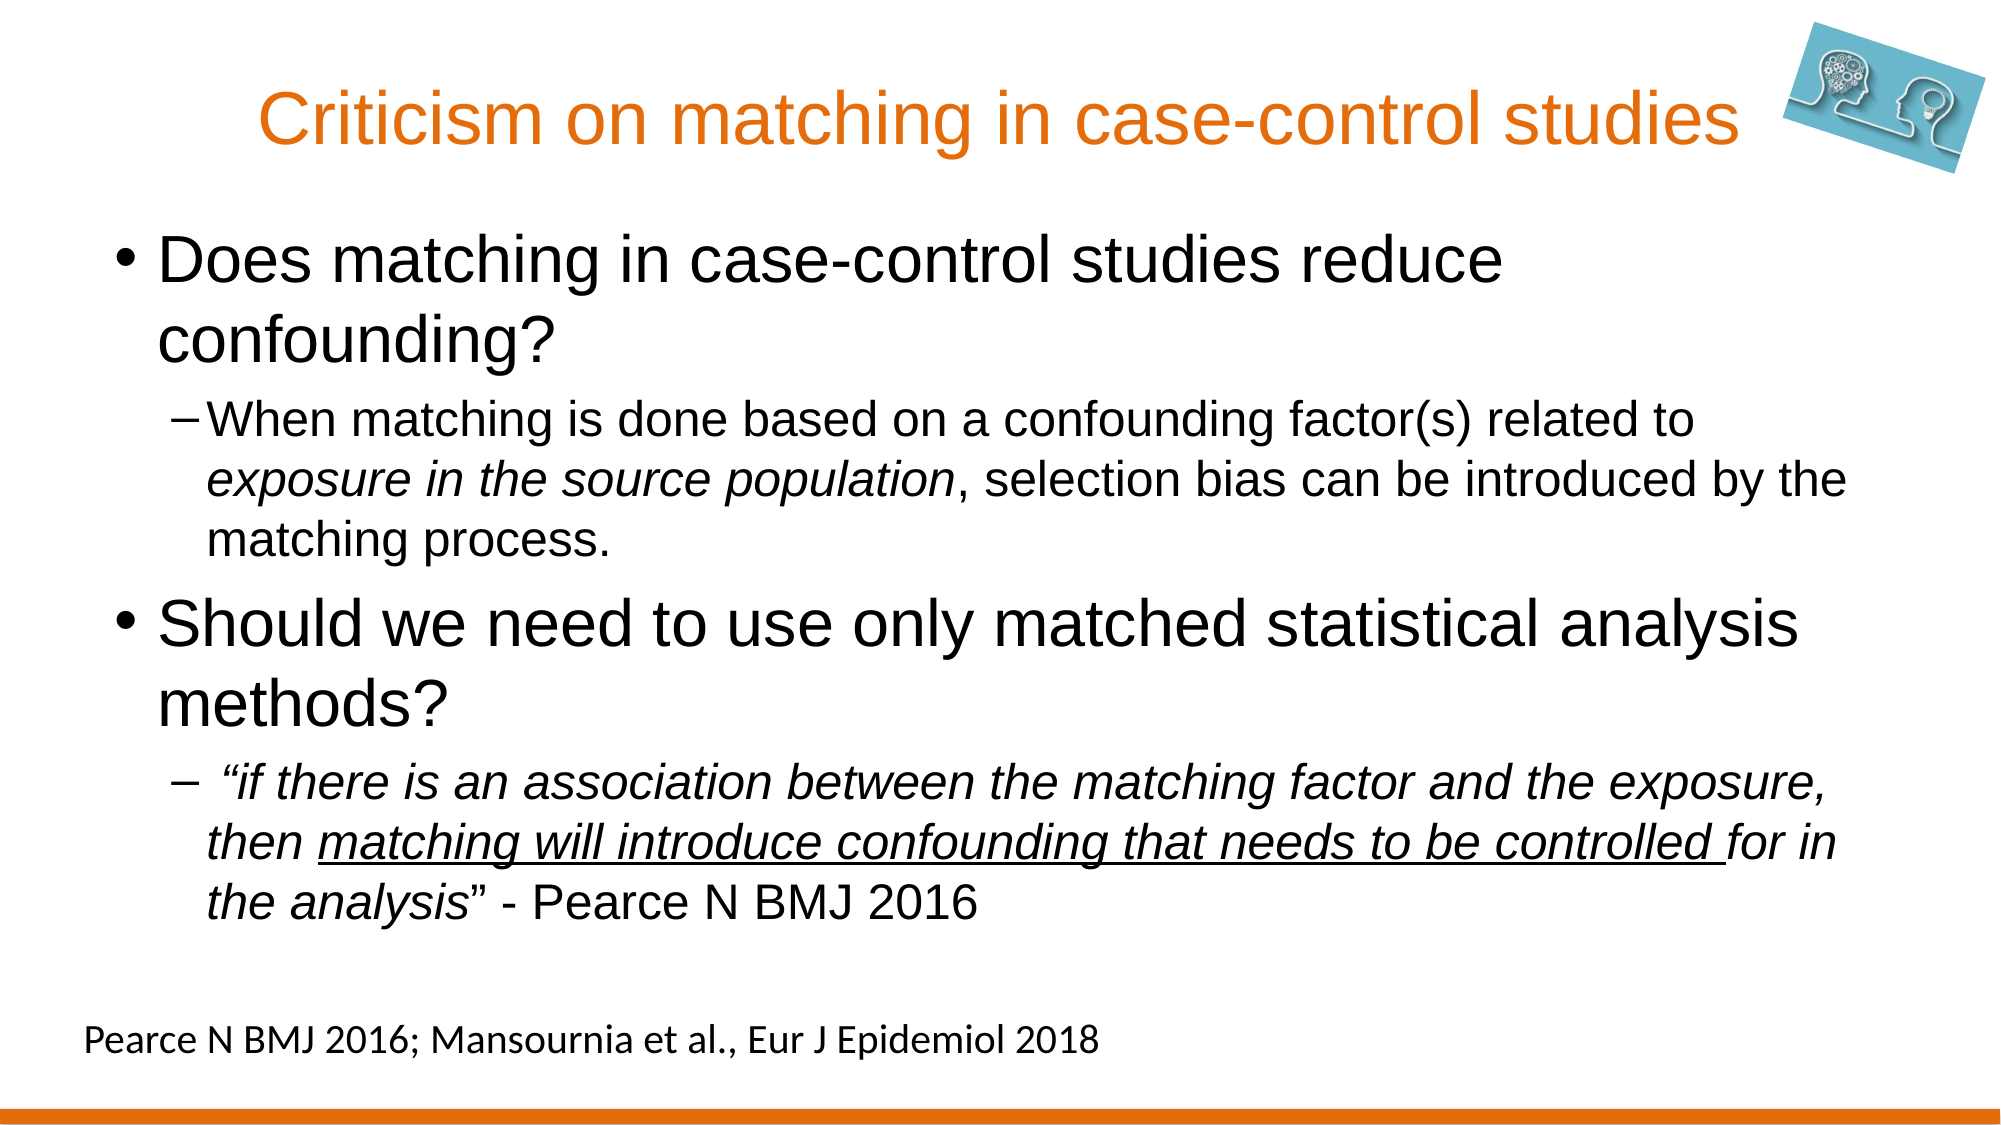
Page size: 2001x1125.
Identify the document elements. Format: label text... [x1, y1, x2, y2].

list Does matching in case-control studies reduce confounding? When matching is done based on a confounding factor(s) related to exposure in the source population, selection bias can be introduced by the matching process. Should we need to use only matched statistical analysis methods? “if there is an association between the matching factor and the exposure, then matching will introduce confounding that needs to be controlled for in the analysis” - Pearce N BMJ 2016 [99, 208, 1900, 1005]
picture [1783, 22, 1985, 173]
title Criticism on matching in case-control studies [99, 45, 1900, 185]
text_box Pearce N BMJ 2016; Mansournia et al., Eur J Epidemiol 2018 [68, 1004, 1126, 1070]
